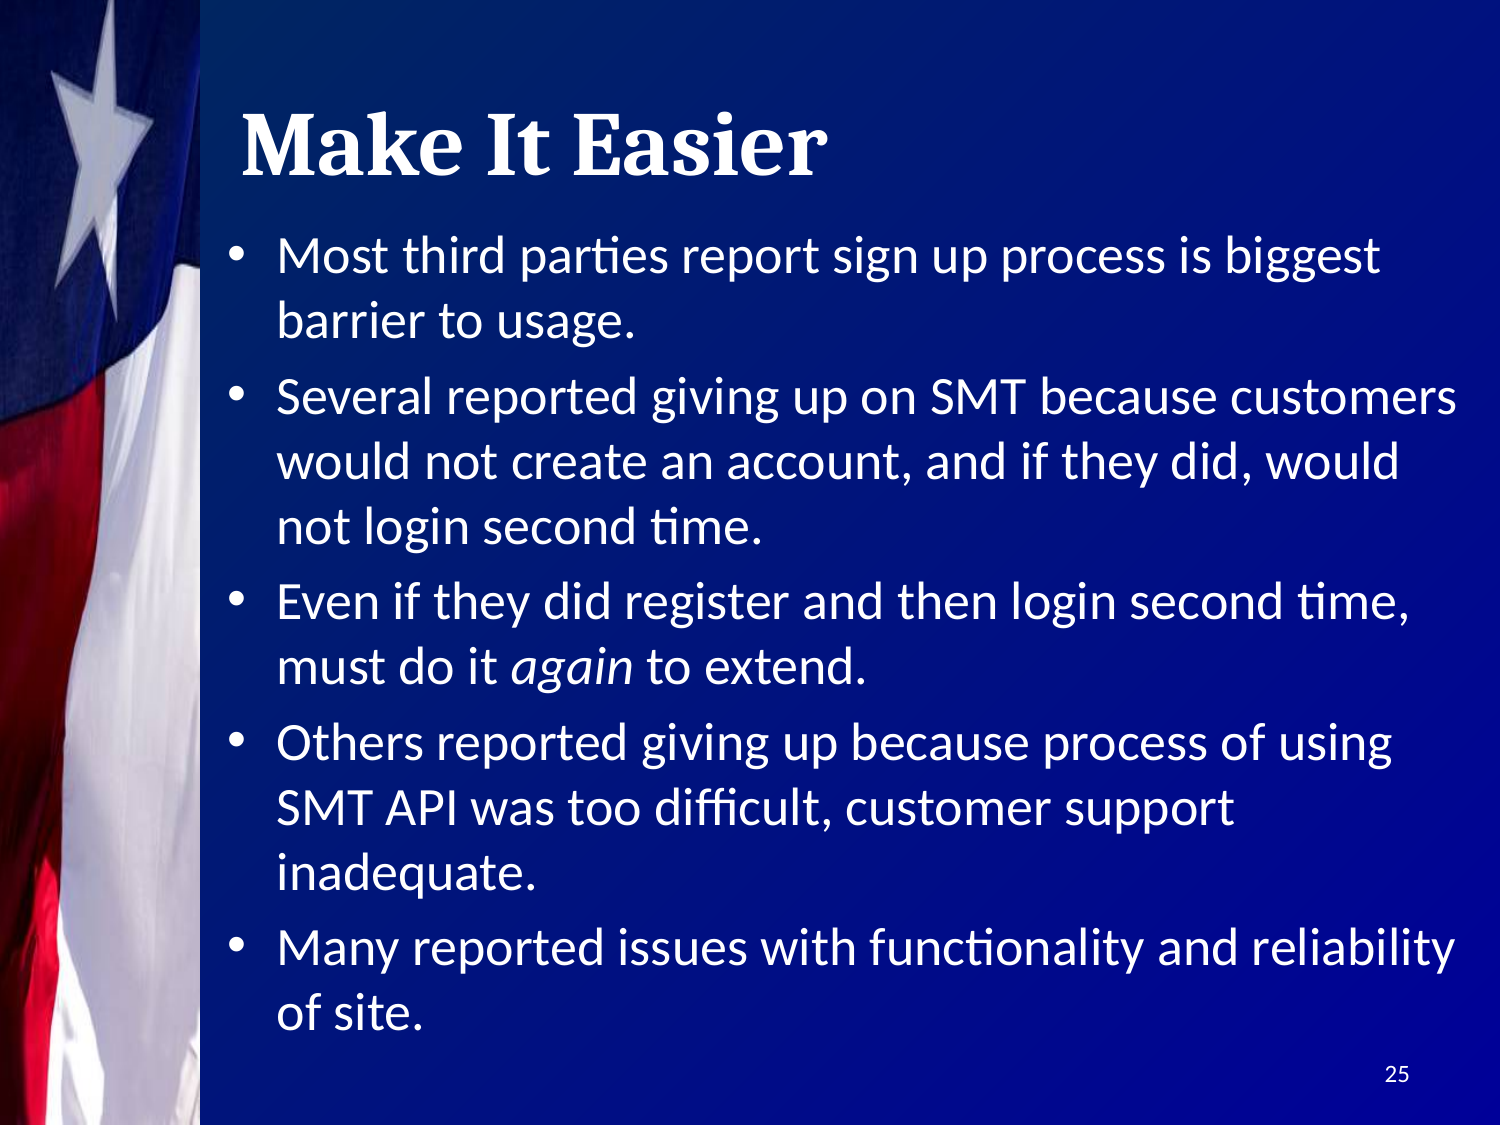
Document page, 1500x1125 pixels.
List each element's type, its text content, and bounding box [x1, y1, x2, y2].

list Most third parties report sign up process is biggest barrier to usage. Several reported giving up on SMT because customers would not create an account, and if they did, would not login second time. Even if they did register and then login second time, must do it again to extend. Others reported giving up because process of using SMT API was too difficult, customer support inadequate. Many reported issues with functionality and reliability of site. [212, 212, 1475, 1050]
slide_number 25 [1074, 1042, 1425, 1103]
picture [0, 0, 200, 1125]
title Make It Easier [225, 45, 1475, 212]
